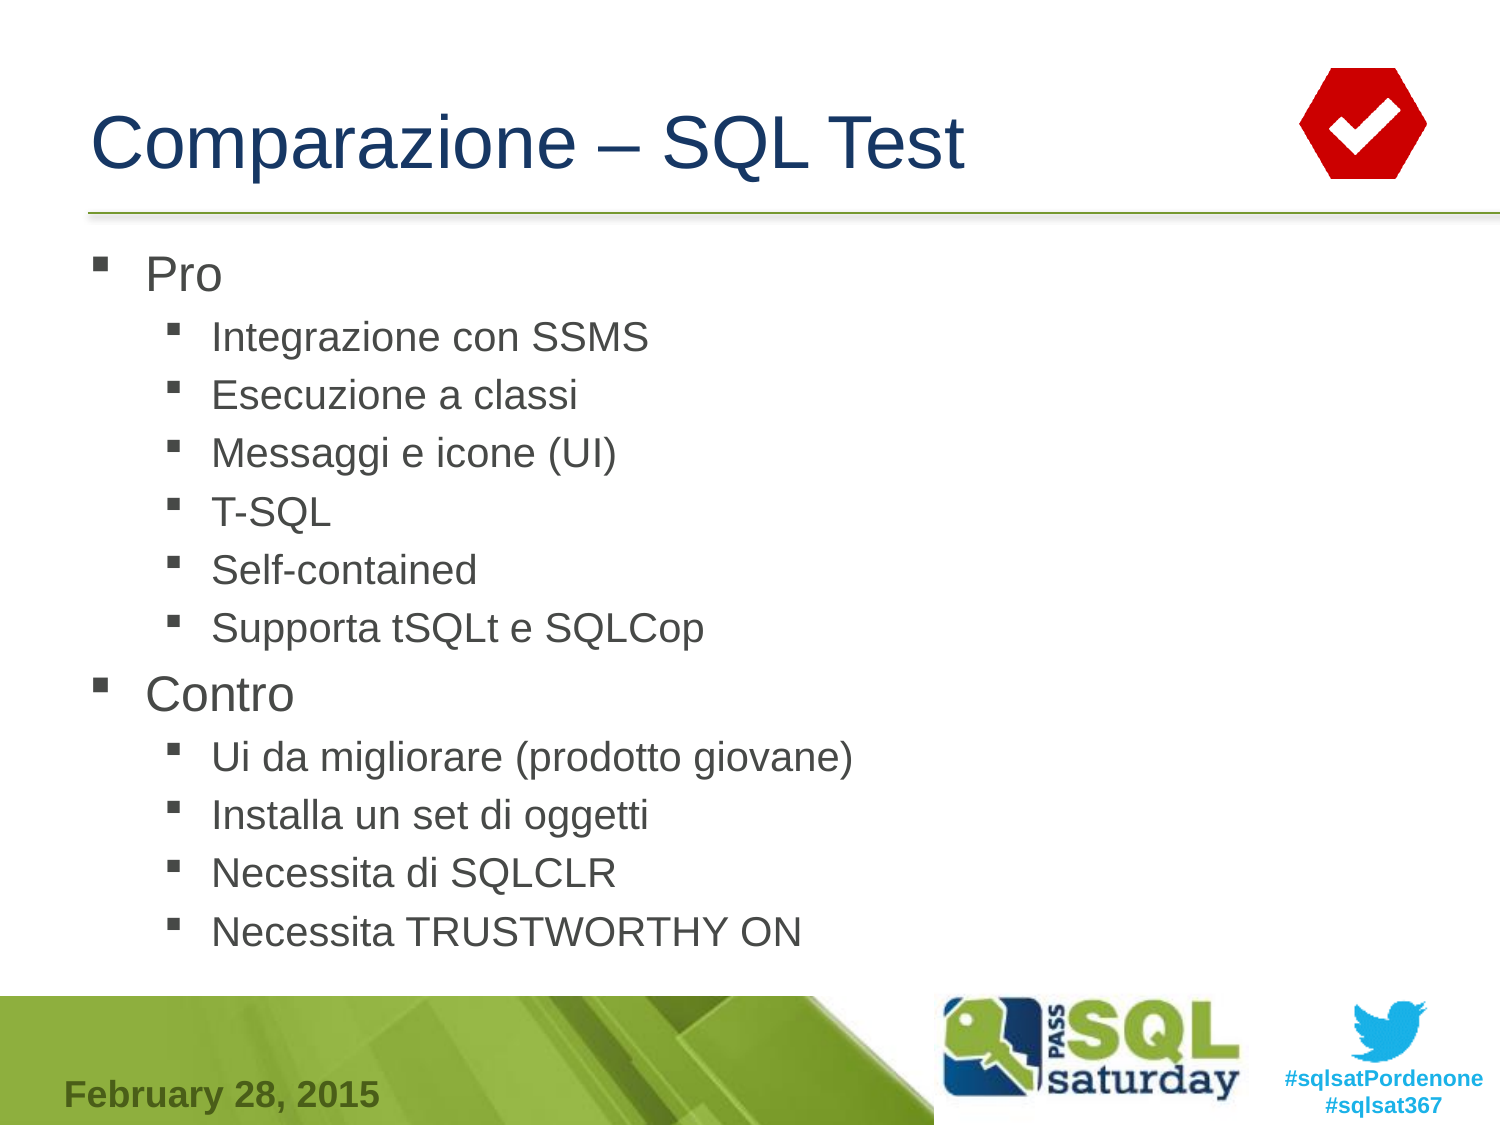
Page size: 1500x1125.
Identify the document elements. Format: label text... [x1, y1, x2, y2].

picture [1383, 1076, 1389, 1084]
title Comparazione – SQL Test [75, 45, 1425, 233]
picture [1299, 68, 1427, 179]
picture [0, 996, 1276, 1125]
list Pro Integrazione con SSMS Esecuzione a classi Messaggi e icone (UI) T-SQL Self-contained Supporta tSQLt e SQLCop Contro Ui da migliorare (prodotto giovane) Installa un set di oggetti Necessita di SQLCLR Necessita TRUSTWORTHY ON [74, 233, 1427, 1004]
picture [1336, 978, 1443, 1085]
picture [1406, 1076, 1411, 1084]
